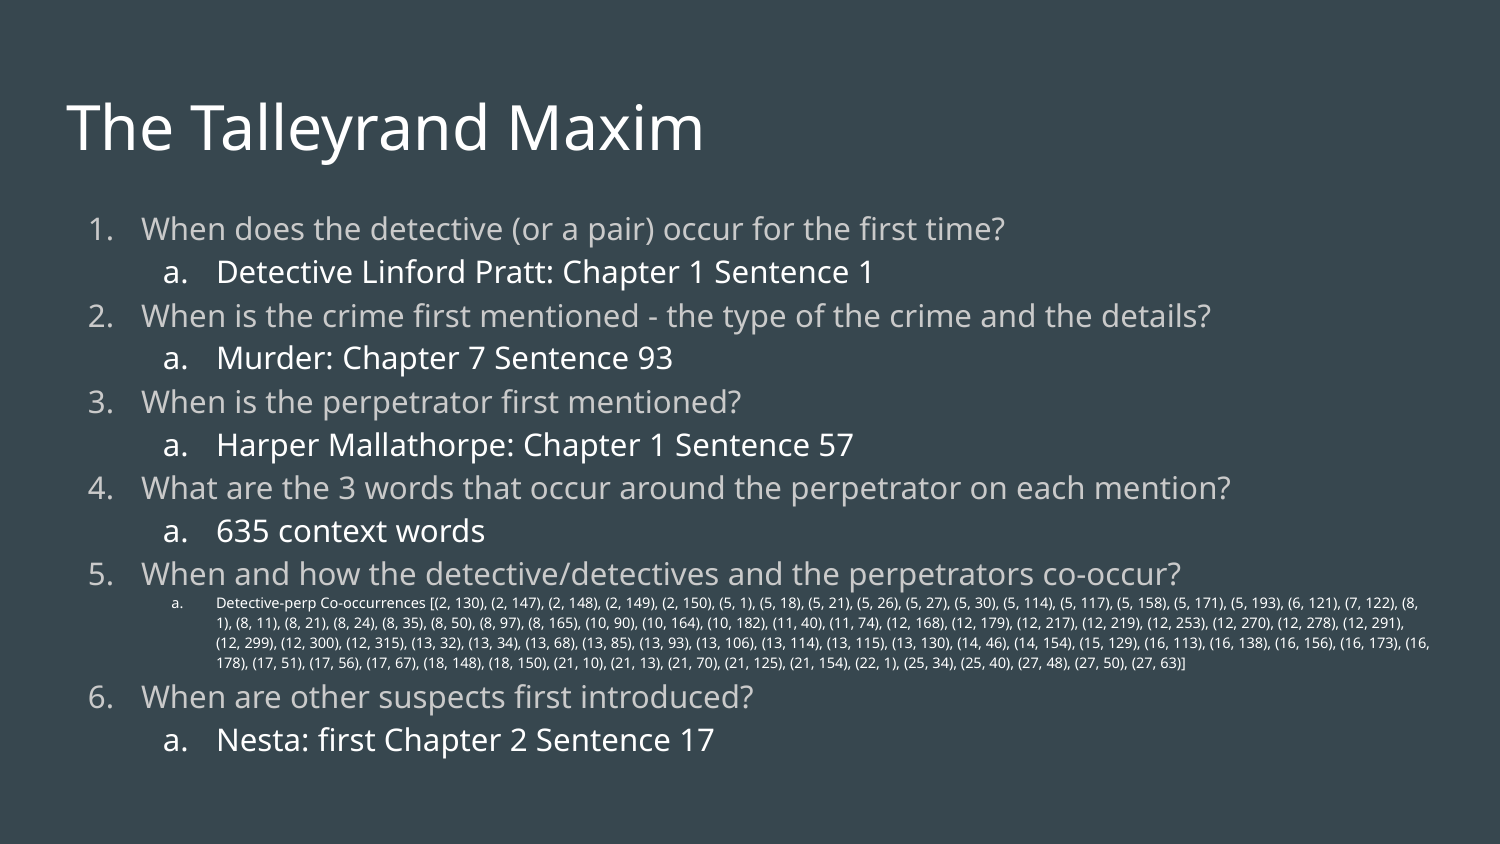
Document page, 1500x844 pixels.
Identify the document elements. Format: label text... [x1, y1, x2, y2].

list When does the detective (or a pair) occur for the first time? Detective Linford Pratt: Chapter 1 Sentence 1 When is the crime first mentioned - the type of the crime and the details? Murder: Chapter 7 Sentence 93 When is the perpetrator first mentioned? Harper Mallathorpe: Chapter 1 Sentence 57 What are the 3 words that occur around the perpetrator on each mention? 635 context words When and how the detective/detectives and the perpetrators co-occur? Detective-perp Co-occurrences [(2, 130), (2, 147), (2, 148), (2, 149), (2, 150), (5, 1), (5, 18), (5, 21), (5, 26), (5, 27), (5, 30), (5, 114), (5, 117), (5, 158), (5, 171), (5, 193), (6, 121), (7, 122), (8, 1), (8, 11), (8, 21), (8, 24), (8, 35), (8, 50), (8, 97), (8, 165), (10, 90), (10, 164), (10, 182), (11, 40), (11, 74), (12, 168), (12, 179), (12, 217), (12, 219), (12, 253), (12, 270), (12, 278), (12, 291), (12, 299), (12, 300), (12, 315), (13, 32), (13, 34), (13, 68), (13, 85), (13, 93), (13, 106), (13, 114), (13, 115), (13, 130), (14, 46), (14, 154), (15, 129), (16, 113), (16, 138), (16, 156), (16, 173), (16, 178), (17, 51), (17, 56), (17, 67), (18, 148), (18, 150), (21, 10), (21, 13), (21, 70), (21, 125), (21, 154), (22, 1), (25, 34), (25, 40), (27, 48), (27, 50), (27, 63)] When are other suspects first introduced? Nesta: first Chapter 2 Sentence 17 [51, 189, 1449, 750]
title The Talleyrand Maxim [51, 72, 1449, 167]
